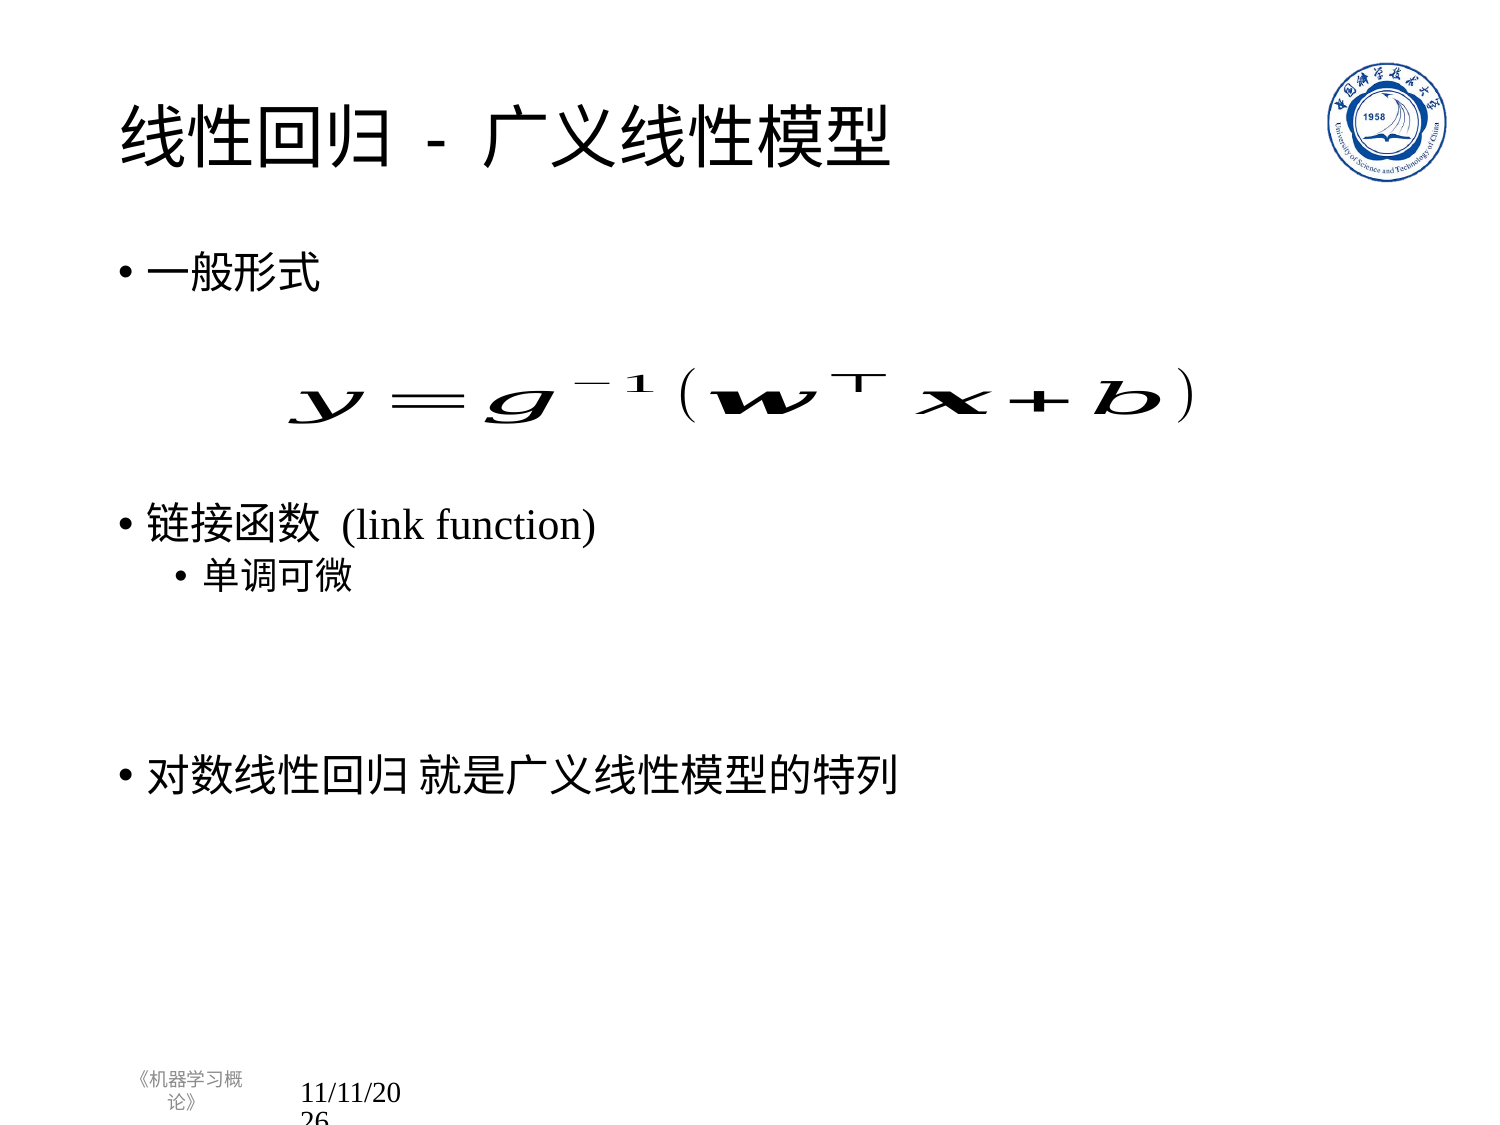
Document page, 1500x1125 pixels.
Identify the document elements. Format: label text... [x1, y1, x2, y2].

title 线性回归 - 广义线性模型 [103, 59, 1397, 221]
picture [1397, 59, 1450, 144]
slide_number [1372, 144, 1476, 205]
footer 《机器学习概论》 [104, 1068, 270, 1113]
slide_number [285, 1068, 422, 1113]
